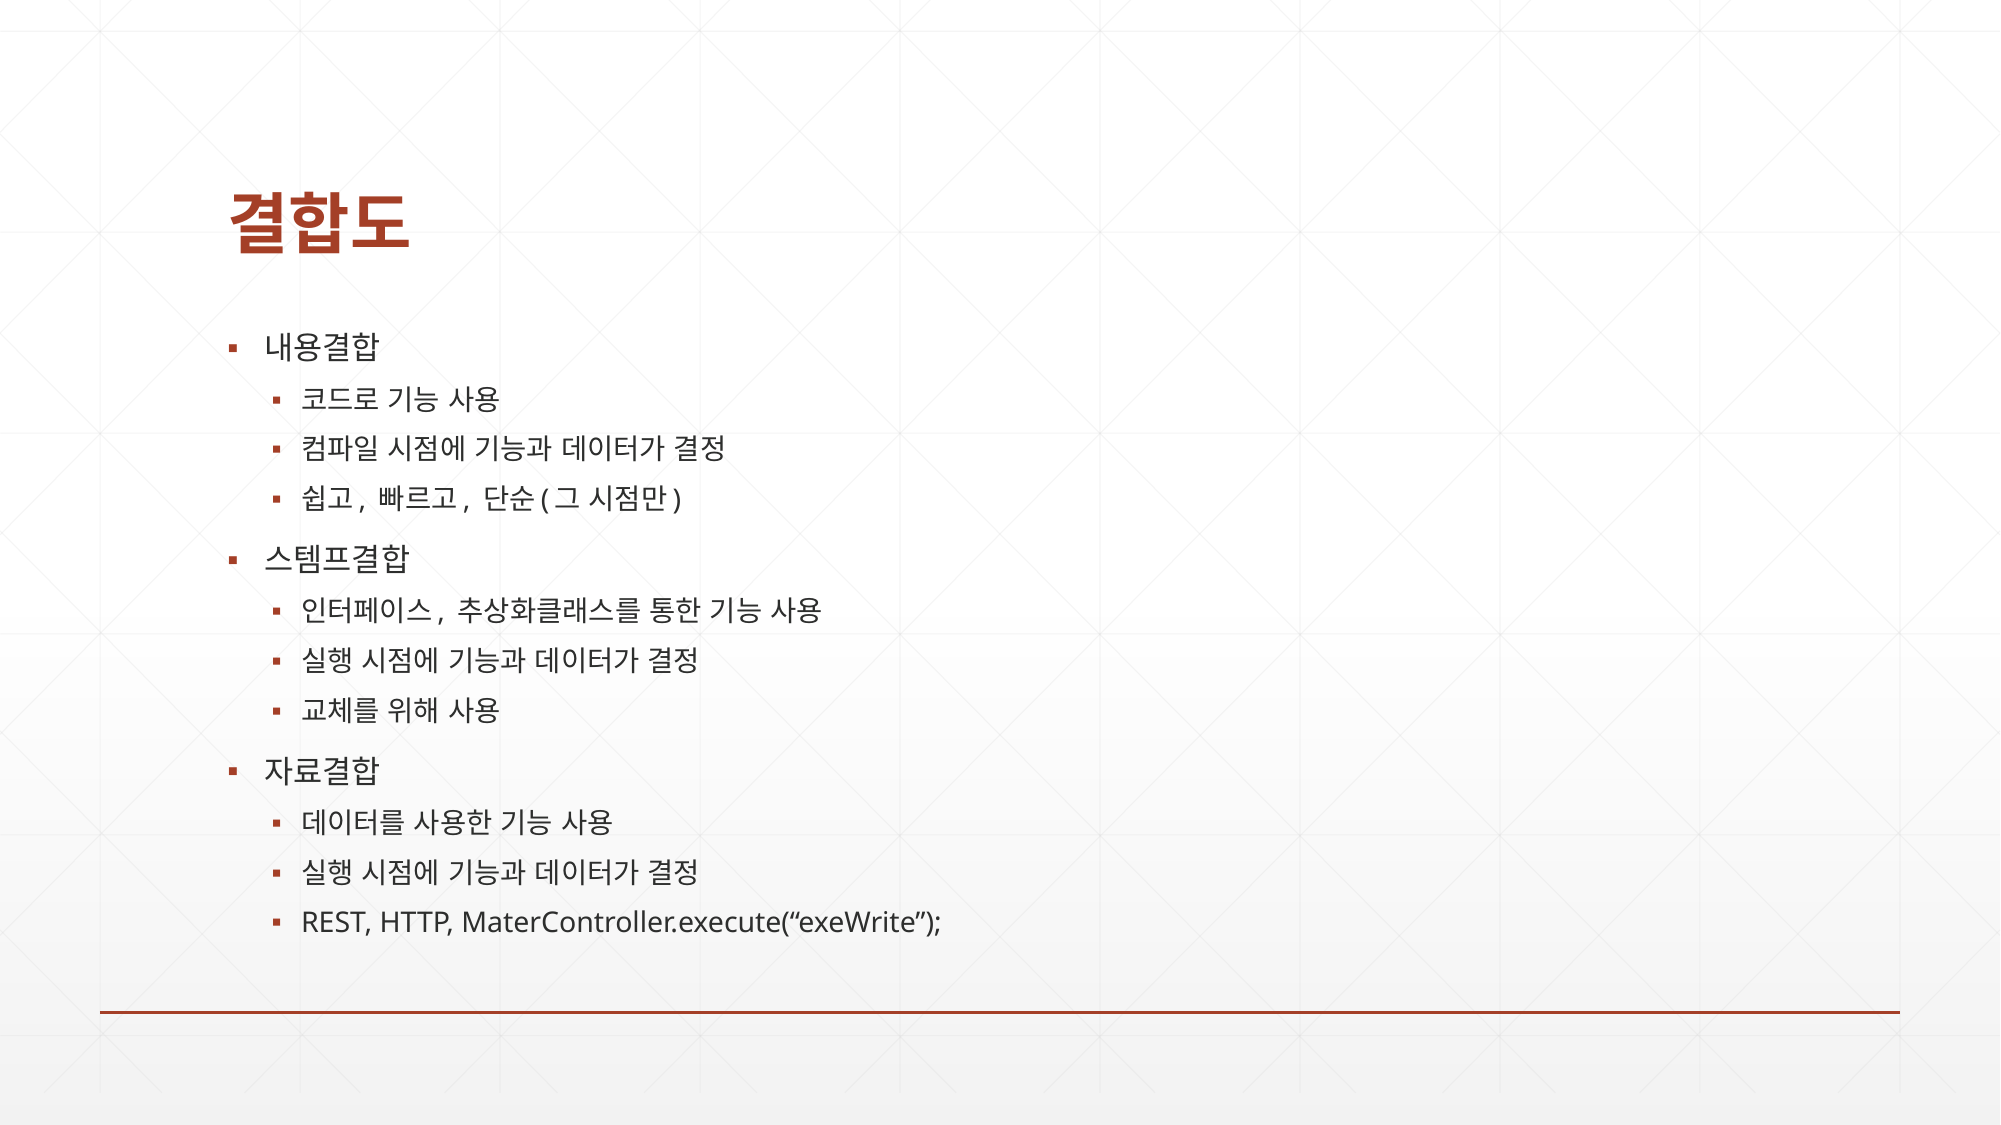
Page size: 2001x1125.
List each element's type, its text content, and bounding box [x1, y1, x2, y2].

list 내용결합 코드로 기능 사용 컴파일 시점에 기능과 데이터가 결정 쉽고, 빠르고, 단순(그 시점만) 스템프결합 인터페이스, 추상화클래스를 통한 기능 사용 실행 시점에 기능과 데이터가 결정 교체를 위해 사용 자료결합 데이터를 사용한 기능 사용 실행 시점에 기능과 데이터가 결정 REST, HTTP, MaterController.execute(“exeWrite”); [212, 324, 1788, 950]
title 결합도 [212, 82, 1788, 271]
